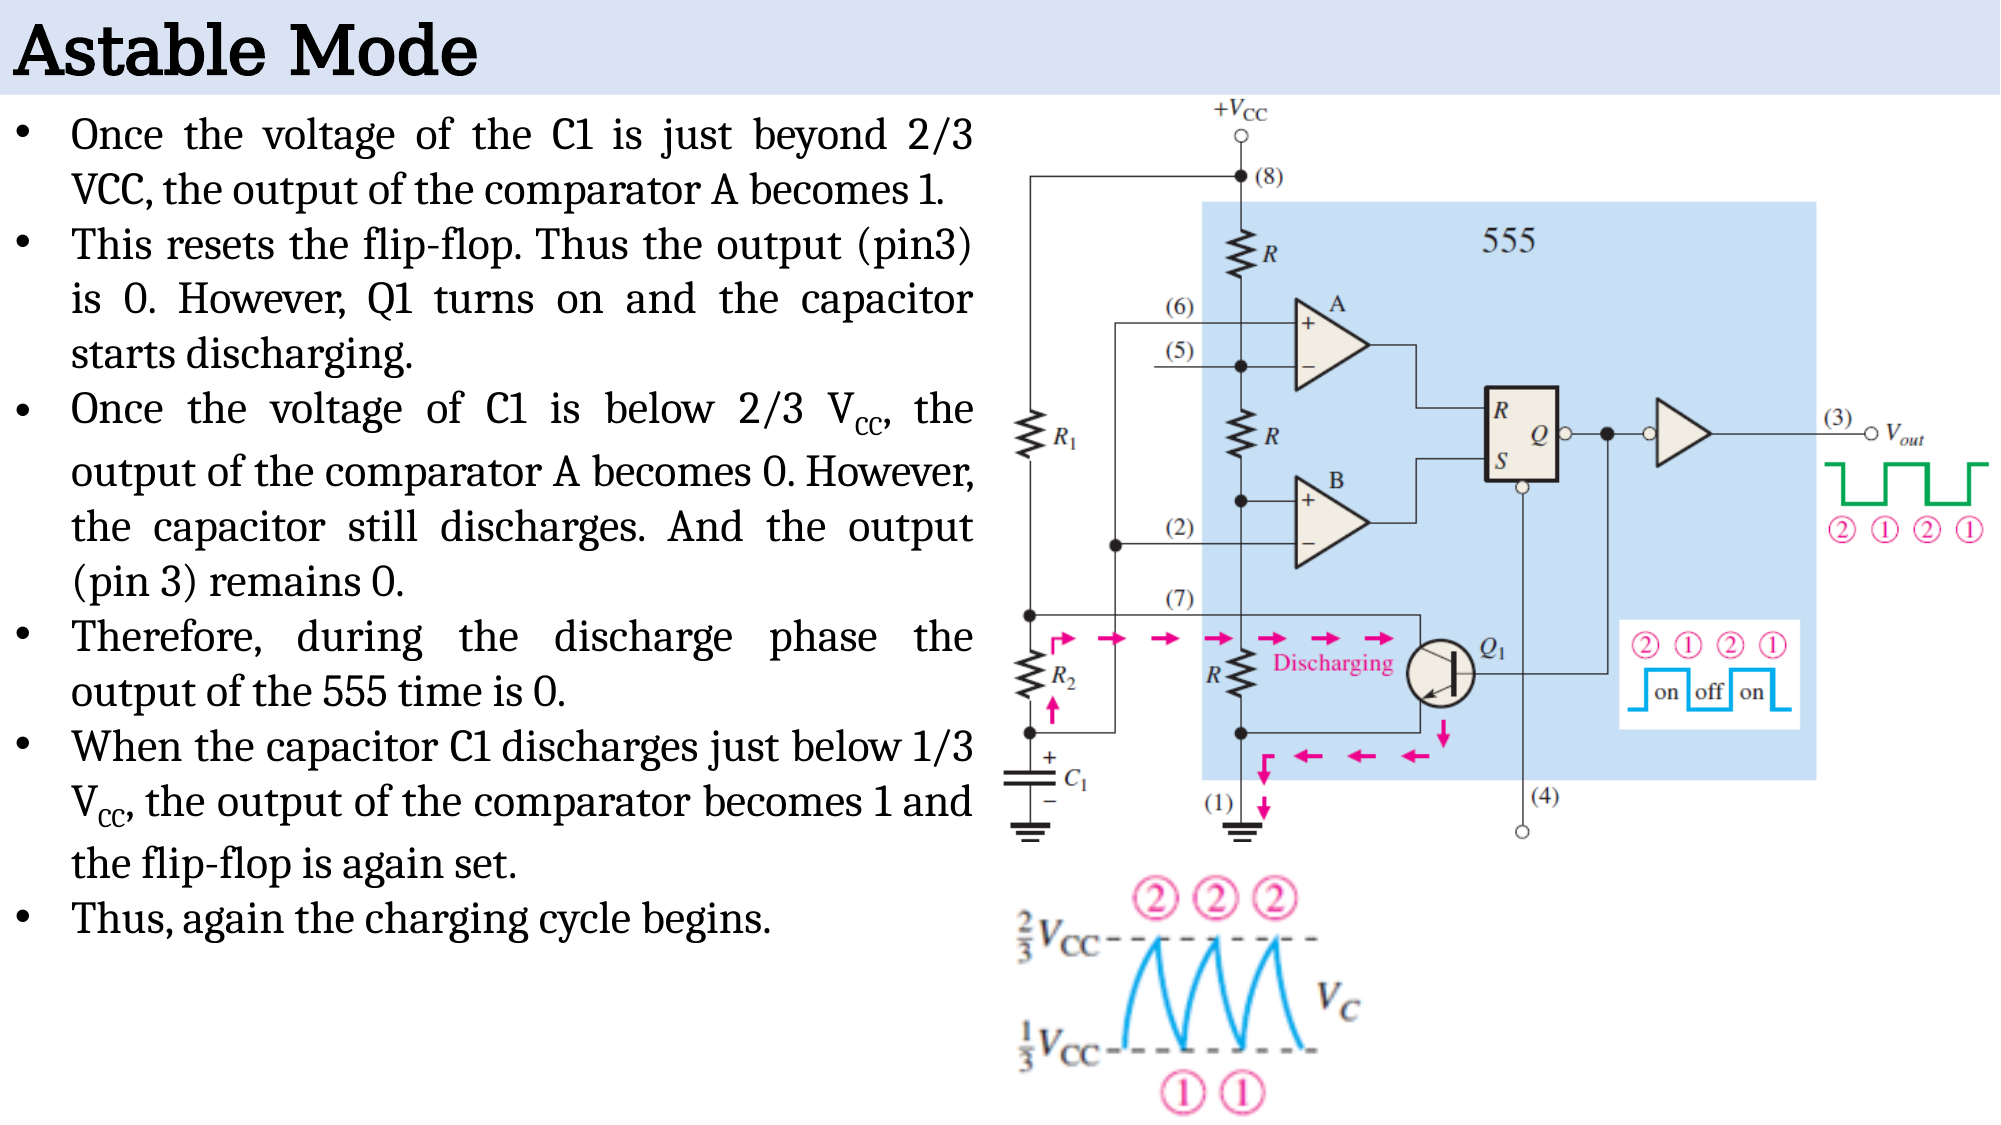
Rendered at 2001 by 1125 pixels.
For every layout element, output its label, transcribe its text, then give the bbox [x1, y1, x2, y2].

picture [999, 847, 1374, 1125]
text_box Astable Mode [0, 0, 2000, 95]
text_box Once the voltage of the C1 is just beyond 2/3 VCC, the output of the comparator A becomes 1. This resets the flip-flop. Thus the output (pin3) is 0. However, Q1 turns on and the capacitor starts discharging. Once the voltage of C1 is below 2/3 VCC, the output of the comparator A becomes 0. However, the capacitor still discharges. And the output (pin 3) remains 0. Therefore, during the discharge phase the output of the 555 time is 0. When the capacitor C1 discharges just below 1/3 VCC, the output of the comparator becomes 1 and the flip-flop is again set. Thus, again the charging cycle begins. [0, 95, 989, 951]
picture [997, 95, 2000, 842]
